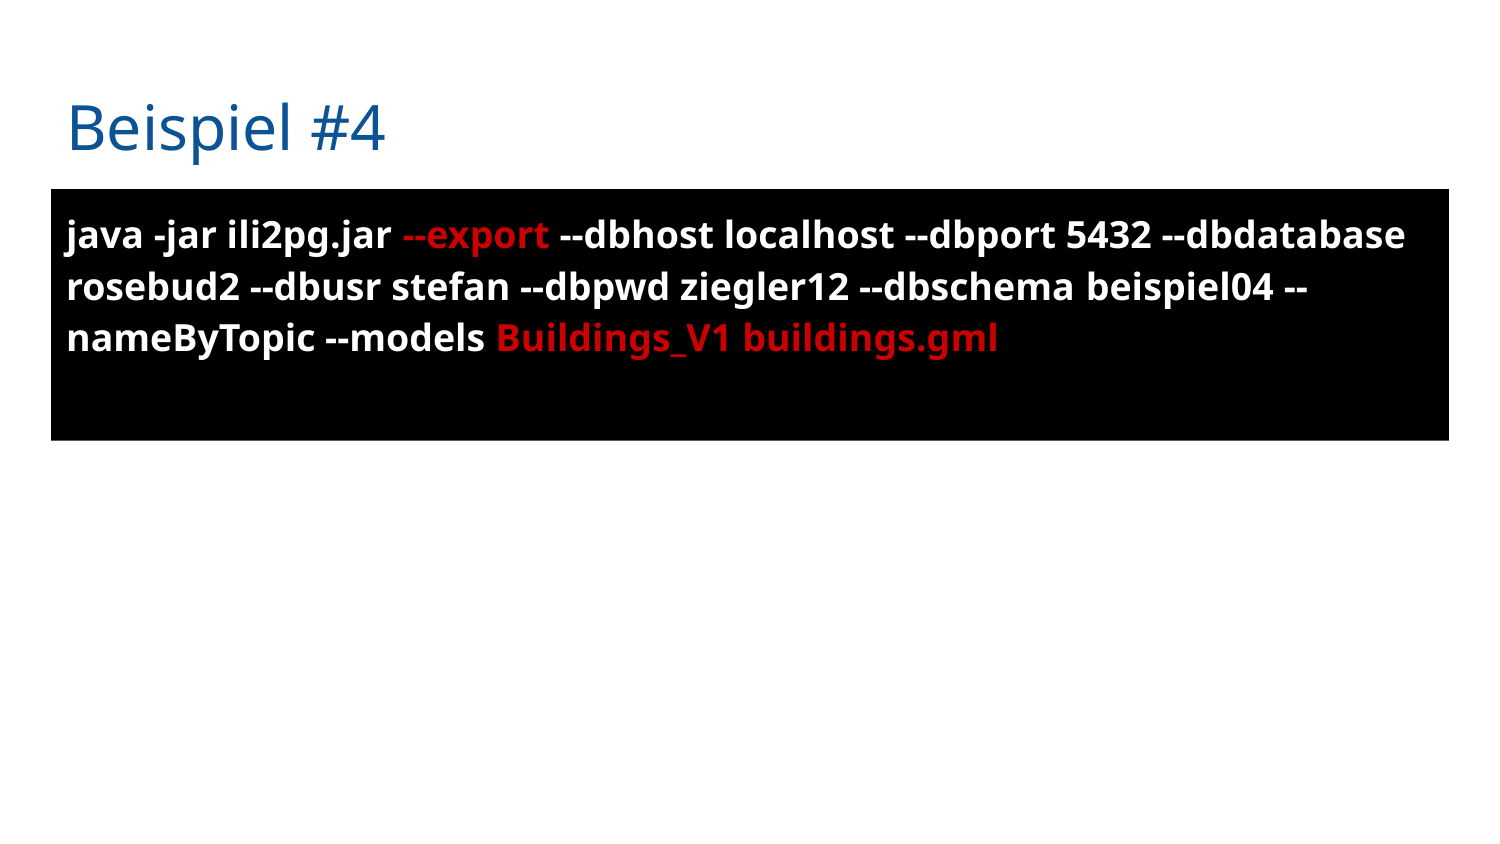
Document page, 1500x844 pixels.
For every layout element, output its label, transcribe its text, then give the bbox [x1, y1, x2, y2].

title Beispiel #4 [51, 72, 1449, 167]
list java -jar ili2pg.jar --export --dbhost localhost --dbport 5432 --dbdatabase rosebud2 --dbusr stefan --dbpwd ziegler12 --dbschema beispiel04 --nameByTopic --models Buildings_V1 buildings.gml [51, 189, 1449, 441]
